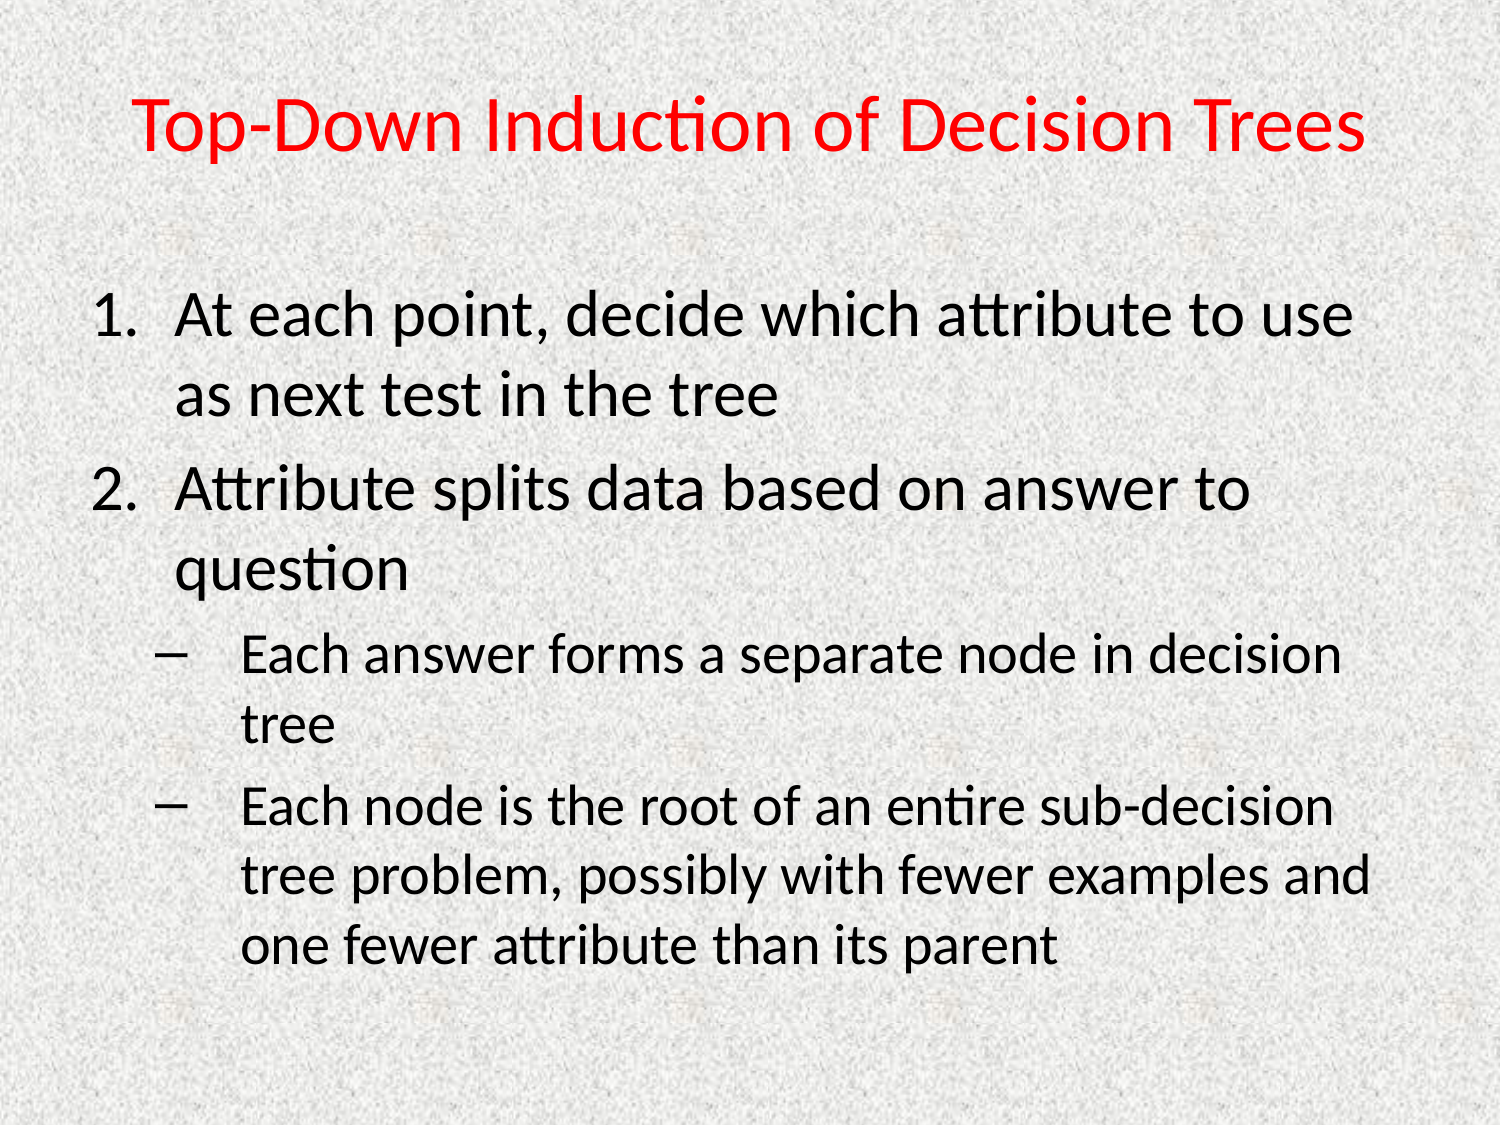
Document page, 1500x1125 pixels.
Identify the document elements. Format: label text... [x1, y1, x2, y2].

list At each point, decide which attribute to use as next test in the tree Attribute splits data based on answer to question Each answer forms a separate node in decision tree Each node is the root of an entire sub-decision tree problem, possibly with fewer examples and one fewer attribute than its parent [75, 262, 1425, 1005]
picture [0, 0, 1500, 1125]
title Top-Down Induction of Decision Trees [75, 24, 1425, 213]
